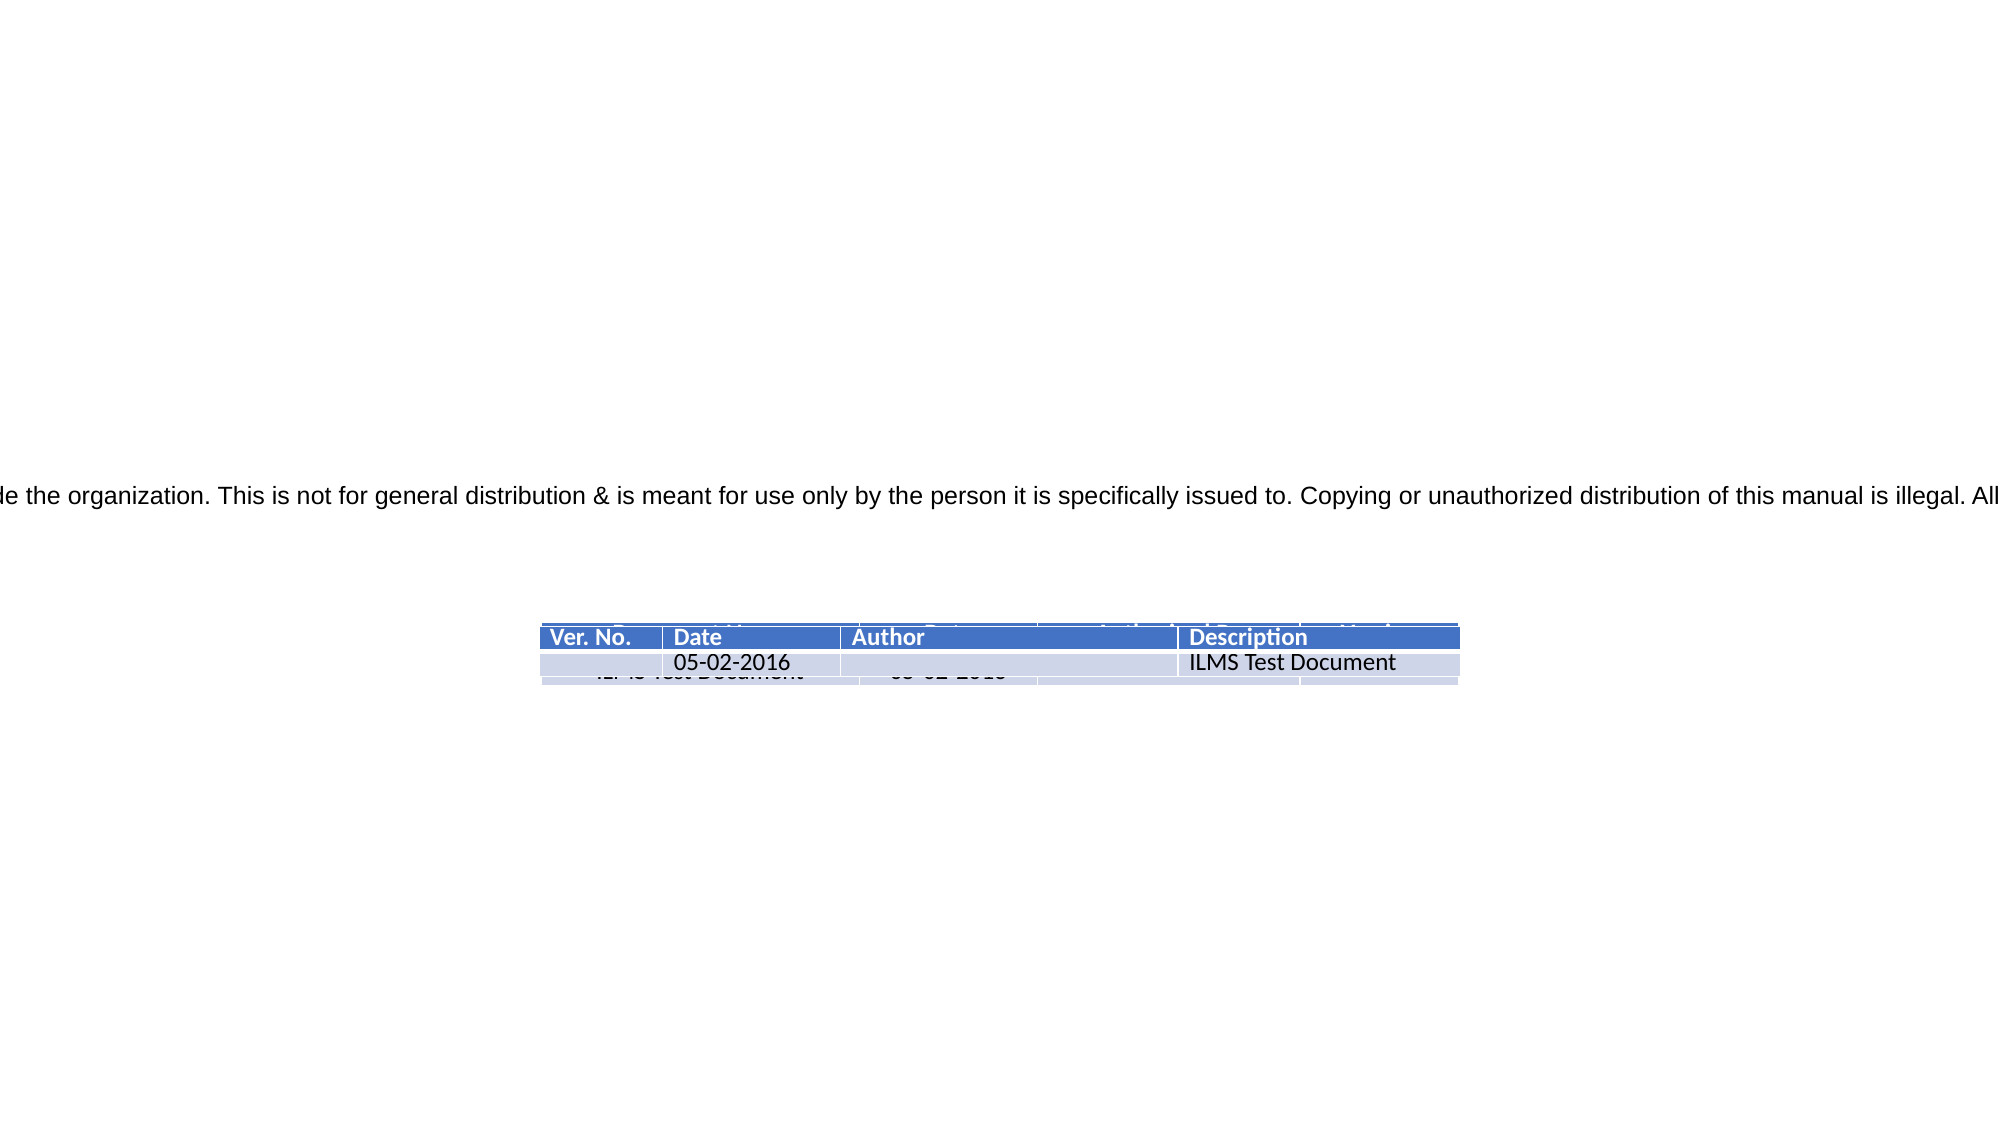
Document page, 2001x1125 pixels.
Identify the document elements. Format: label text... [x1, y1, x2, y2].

text_box INFOSYS Quality System Documentation Information Security Group ILMS Test Document COPYRIGHT NOTICE This document is the property of Infosys Limited, Bangalore. This manual is not to be loaned to anyone, within or outside the organization. This is not for general distribution & is meant for use only by the person it is specifically issued to. Copying or unauthorized distribution of this manual is illegal. All ideas and information contained within these documents are the intellectual property rights of Infosys Limited. If this volume is lost or stolen, the holder must immediately notify Head, ISG, Infosys Limited, Bangalore. Infosys Limited Hosur Road, 44 Electronic City, 3rd Cross Bangalore 560 100 India. Telephone: (91) (80)28520 261-270 Fax: (91) (80) 28520 362 Website: http://www.infosys.com Revision List Identification division program-id Procedure division data division #include <stdio.h> #include<conio.h> Step dd job exec Public void main(){} .class .jsp [0, 264, 2000, 1064]
